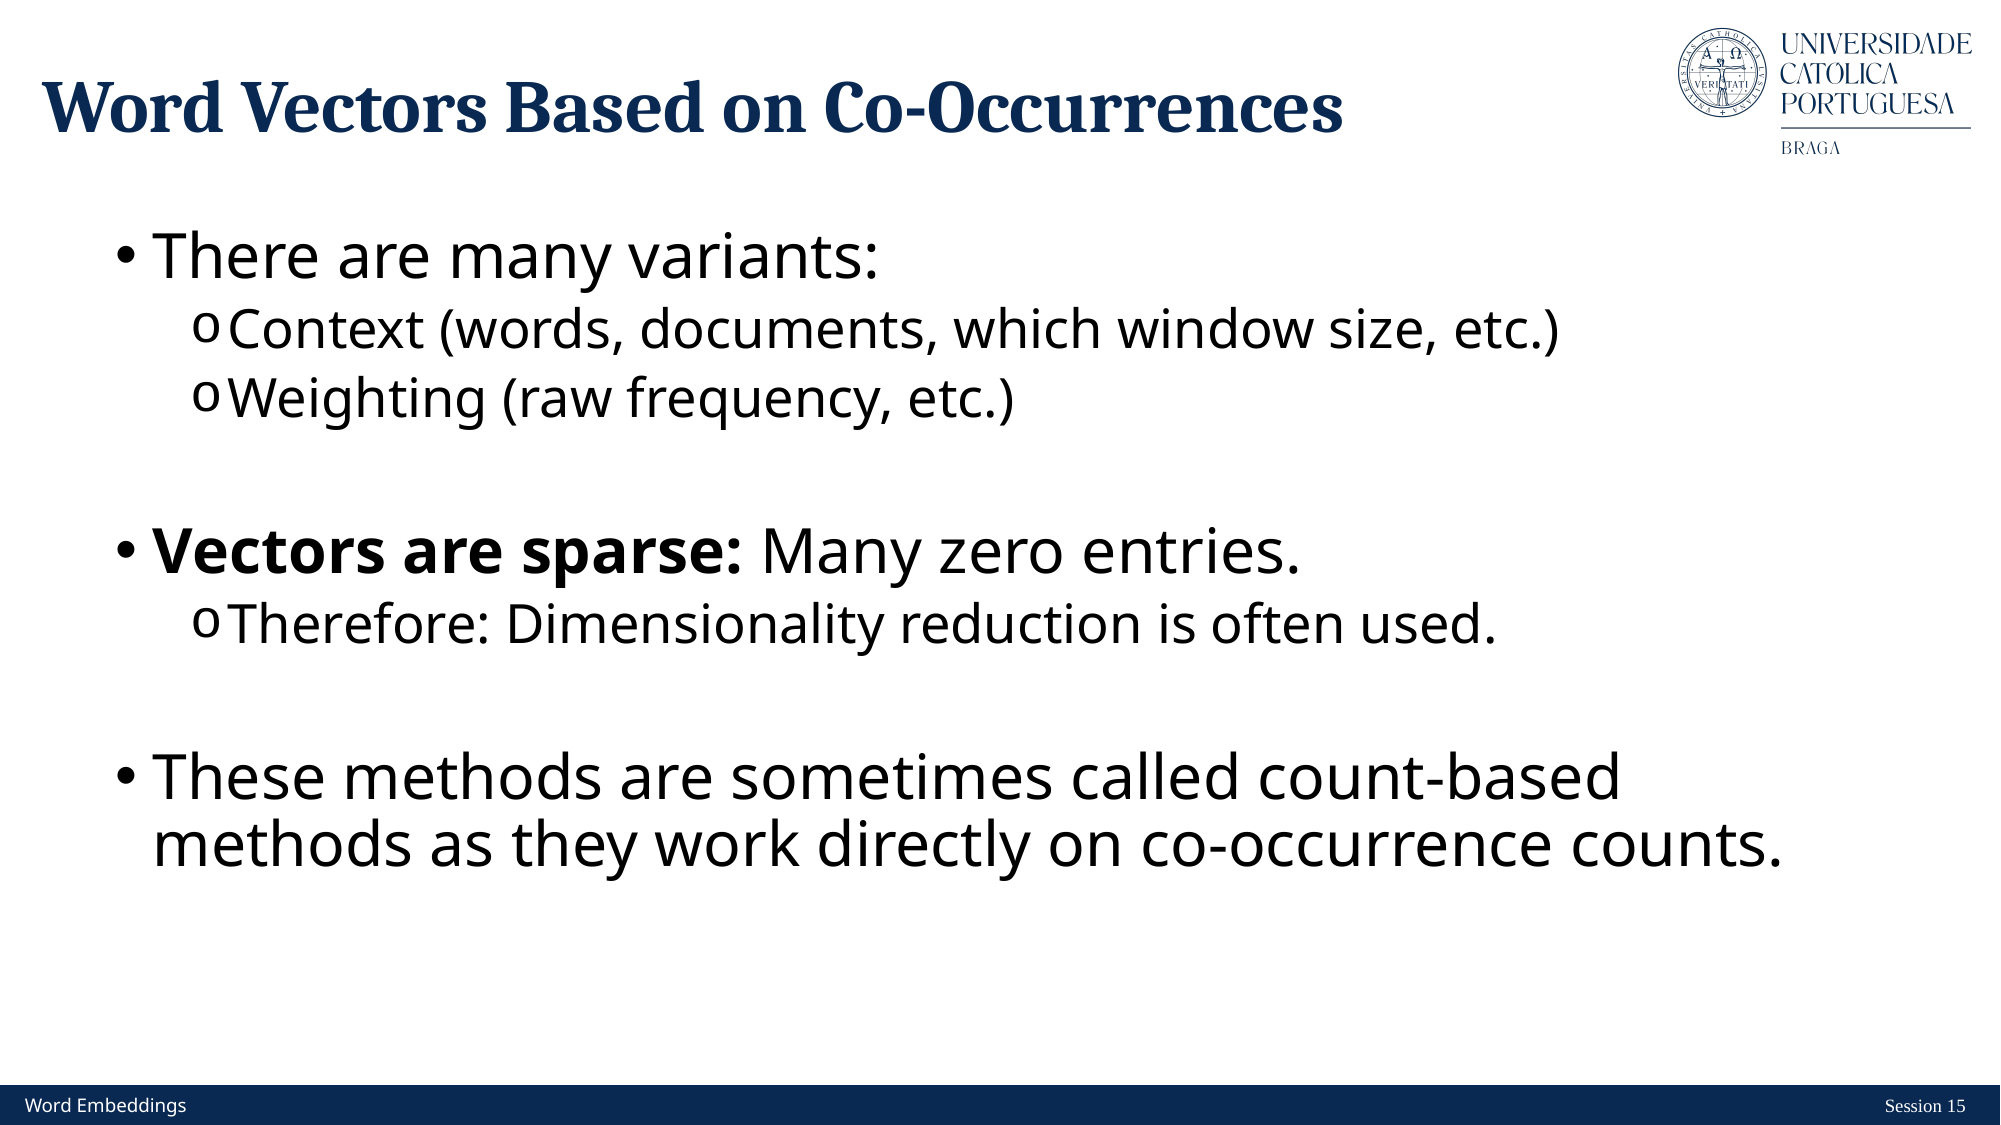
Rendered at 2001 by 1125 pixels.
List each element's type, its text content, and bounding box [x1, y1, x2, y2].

text_box [0, 1085, 2000, 1125]
picture [1672, 18, 1982, 163]
text_box Session 15 [865, 1086, 1981, 1125]
text_box There are many variants: Context (words, documents, which window size, etc.) Weighting (raw frequency, etc.) Vectors are sparse: Many zero entries. Therefore: Dimensionality reduction is often used. These methods are sometimes called count-based methods as they work directly on co-occurrence counts. [100, 216, 1897, 1046]
title Word Vectors Based on Co-Occurrences [27, 0, 1753, 218]
text_box Word Embeddings [9, 1086, 865, 1125]
